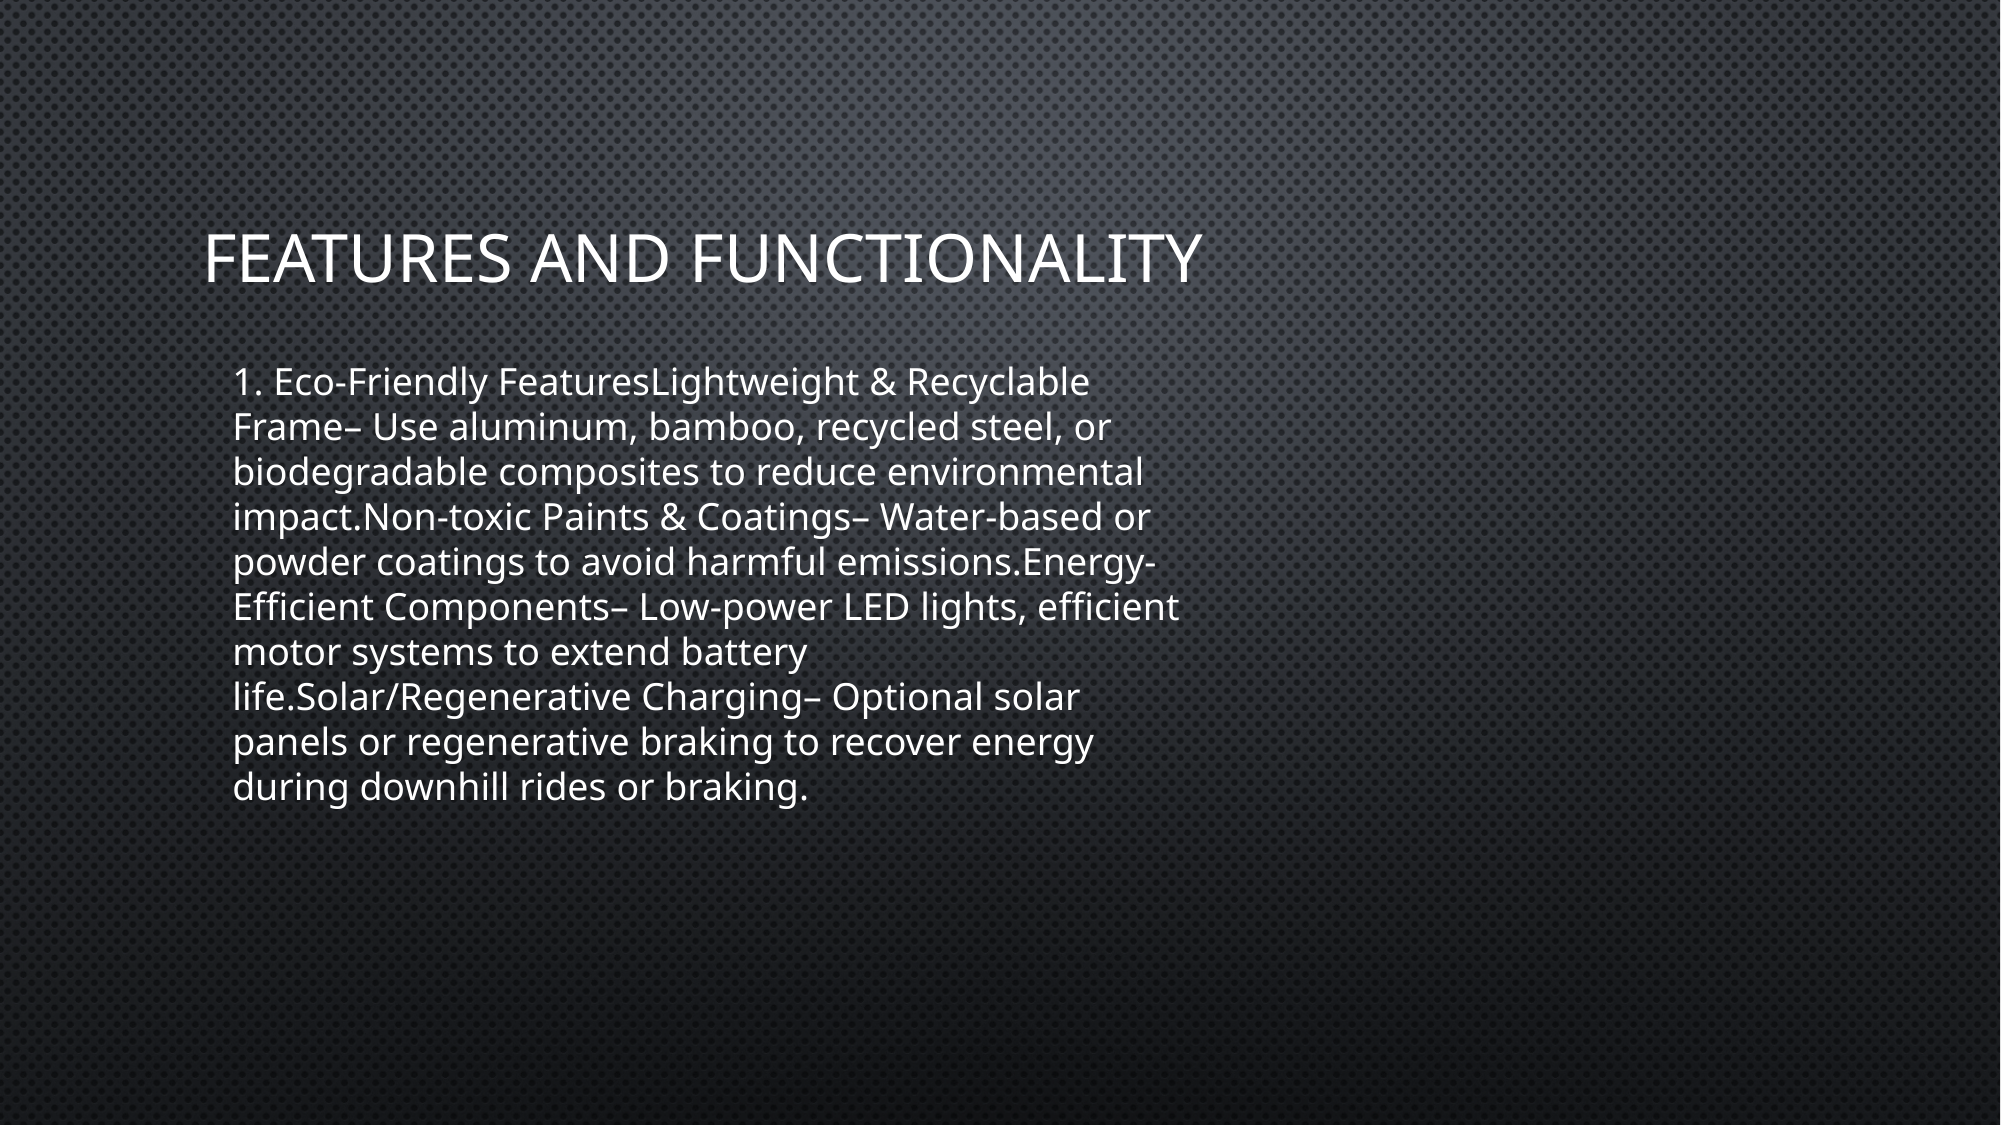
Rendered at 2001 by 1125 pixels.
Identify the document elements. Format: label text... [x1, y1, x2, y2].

text_box 1. Eco-Friendly FeaturesLightweight & Recyclable Frame– Use aluminum, bamboo, recycled steel, or biodegradable composites to reduce environmental impact.Non-toxic Paints & Coatings– Water-based or powder coatings to avoid harmful emissions.Energy-Efficient Components– Low-power LED lights, efficient motor systems to extend battery life.Solar/Regenerative Charging– Optional solar panels or regenerative braking to recover energy during downhill rides or braking. [217, 350, 1219, 816]
title FEATURES AND FUNCTIONALITY [187, 99, 1813, 413]
